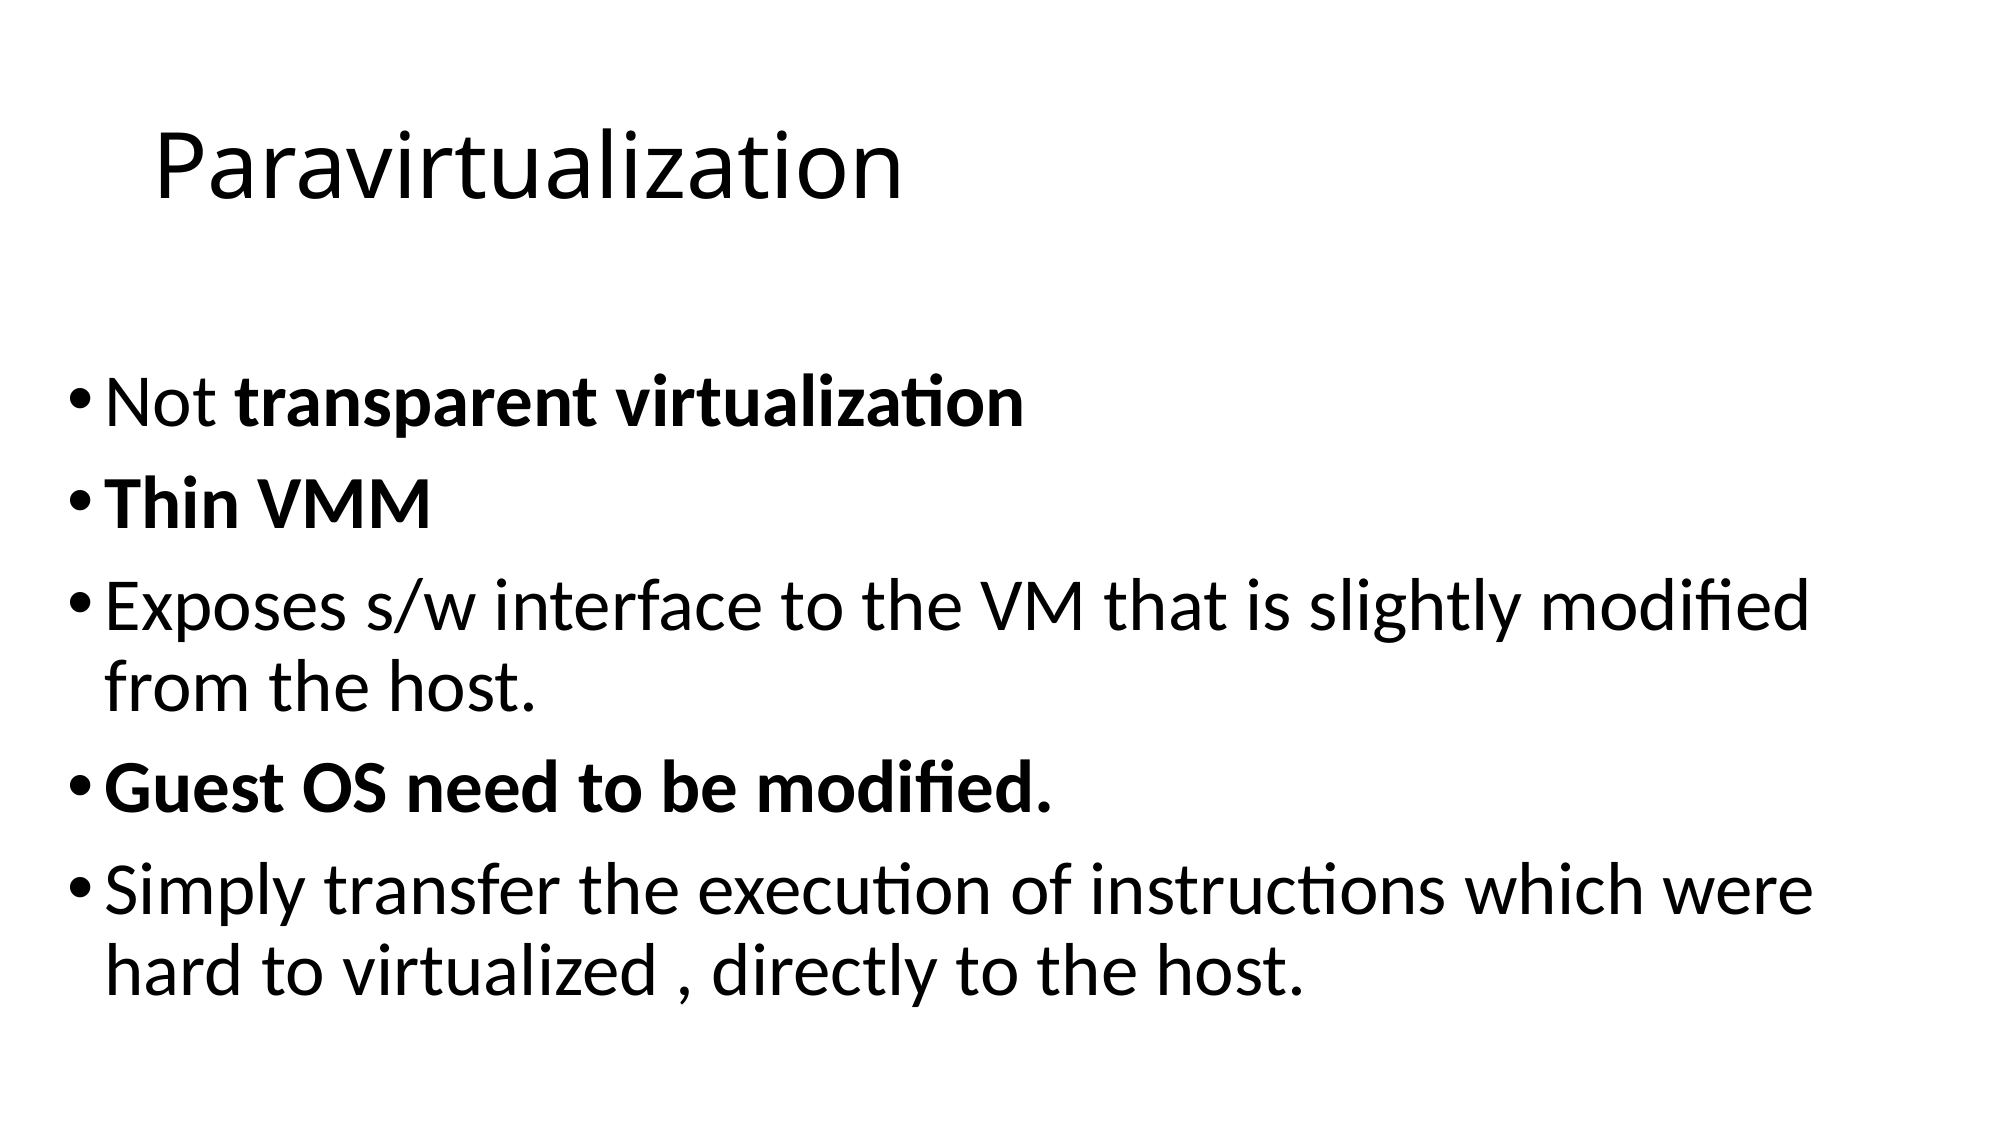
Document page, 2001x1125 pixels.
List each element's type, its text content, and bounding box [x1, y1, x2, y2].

list Not transparent virtualization Thin VMM Exposes s/w interface to the VM that is slightly modified from the host. Guest OS need to be modified. Simply transfer the execution of instructions which were hard to virtualized , directly to the host. [52, 354, 1851, 1125]
title Paravirtualization [137, 59, 1863, 278]
